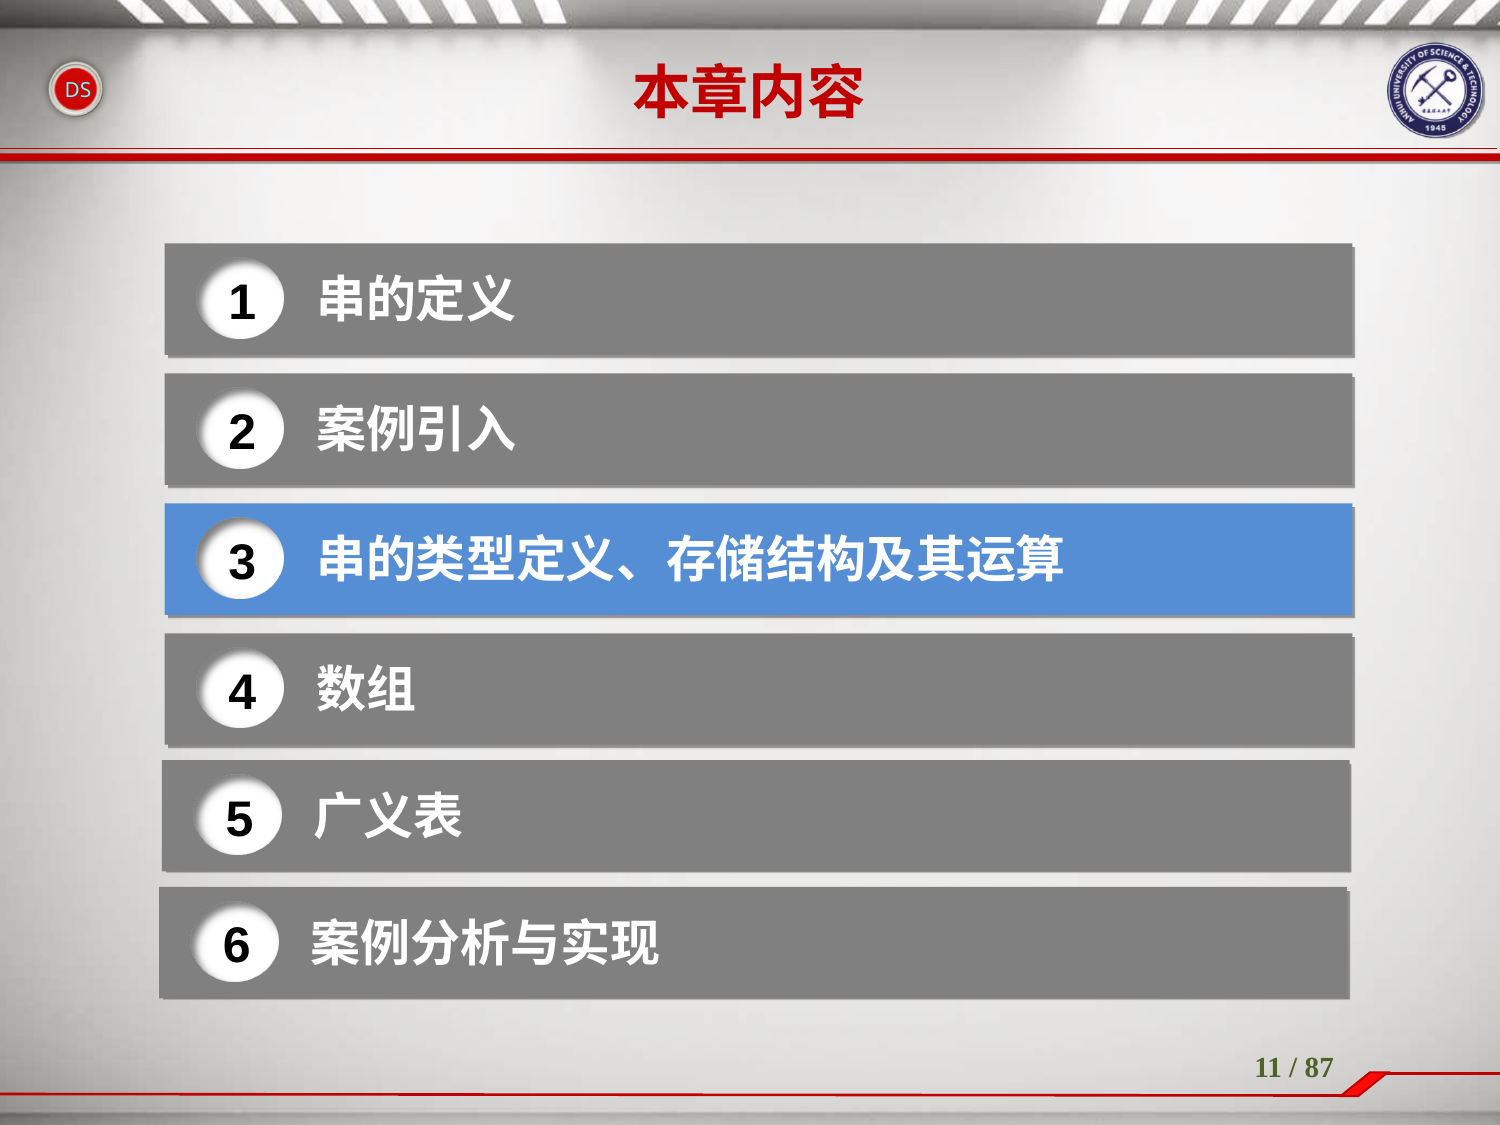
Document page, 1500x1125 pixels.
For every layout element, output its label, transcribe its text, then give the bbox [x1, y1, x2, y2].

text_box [164, 633, 1353, 745]
title 本章内容 [122, 42, 1376, 137]
picture [0, 1075, 1500, 1125]
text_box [164, 503, 1353, 616]
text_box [161, 759, 1350, 872]
picture [0, 0, 1500, 153]
picture [0, 161, 1500, 1094]
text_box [158, 886, 1348, 999]
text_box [164, 373, 1353, 486]
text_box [164, 243, 1353, 356]
